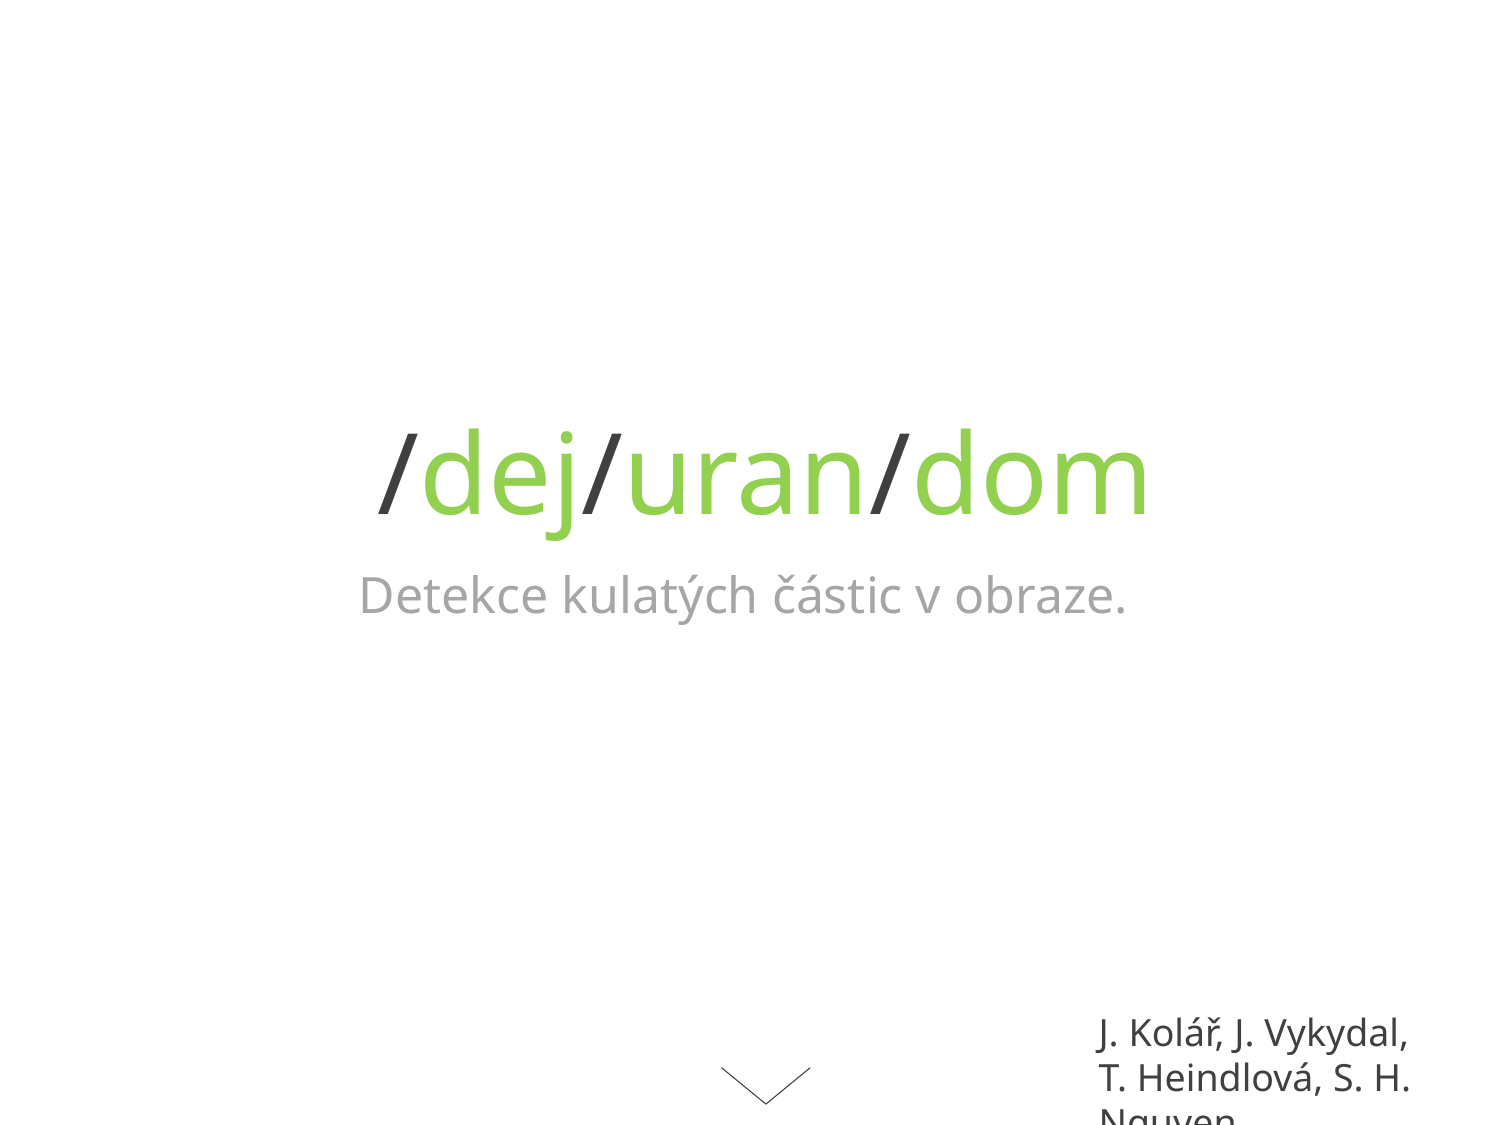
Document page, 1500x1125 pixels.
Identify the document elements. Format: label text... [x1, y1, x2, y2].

subtitle Detekce kulatých částic v obraze. [181, 562, 1307, 807]
text_box J. Kolář, J. Vykydal, T. Heindlová, S. H. Nguyen [1083, 1001, 1500, 1125]
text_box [721, 1067, 766, 1105]
text_box /dej/uran/dom [301, 394, 1230, 545]
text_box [766, 1067, 811, 1105]
